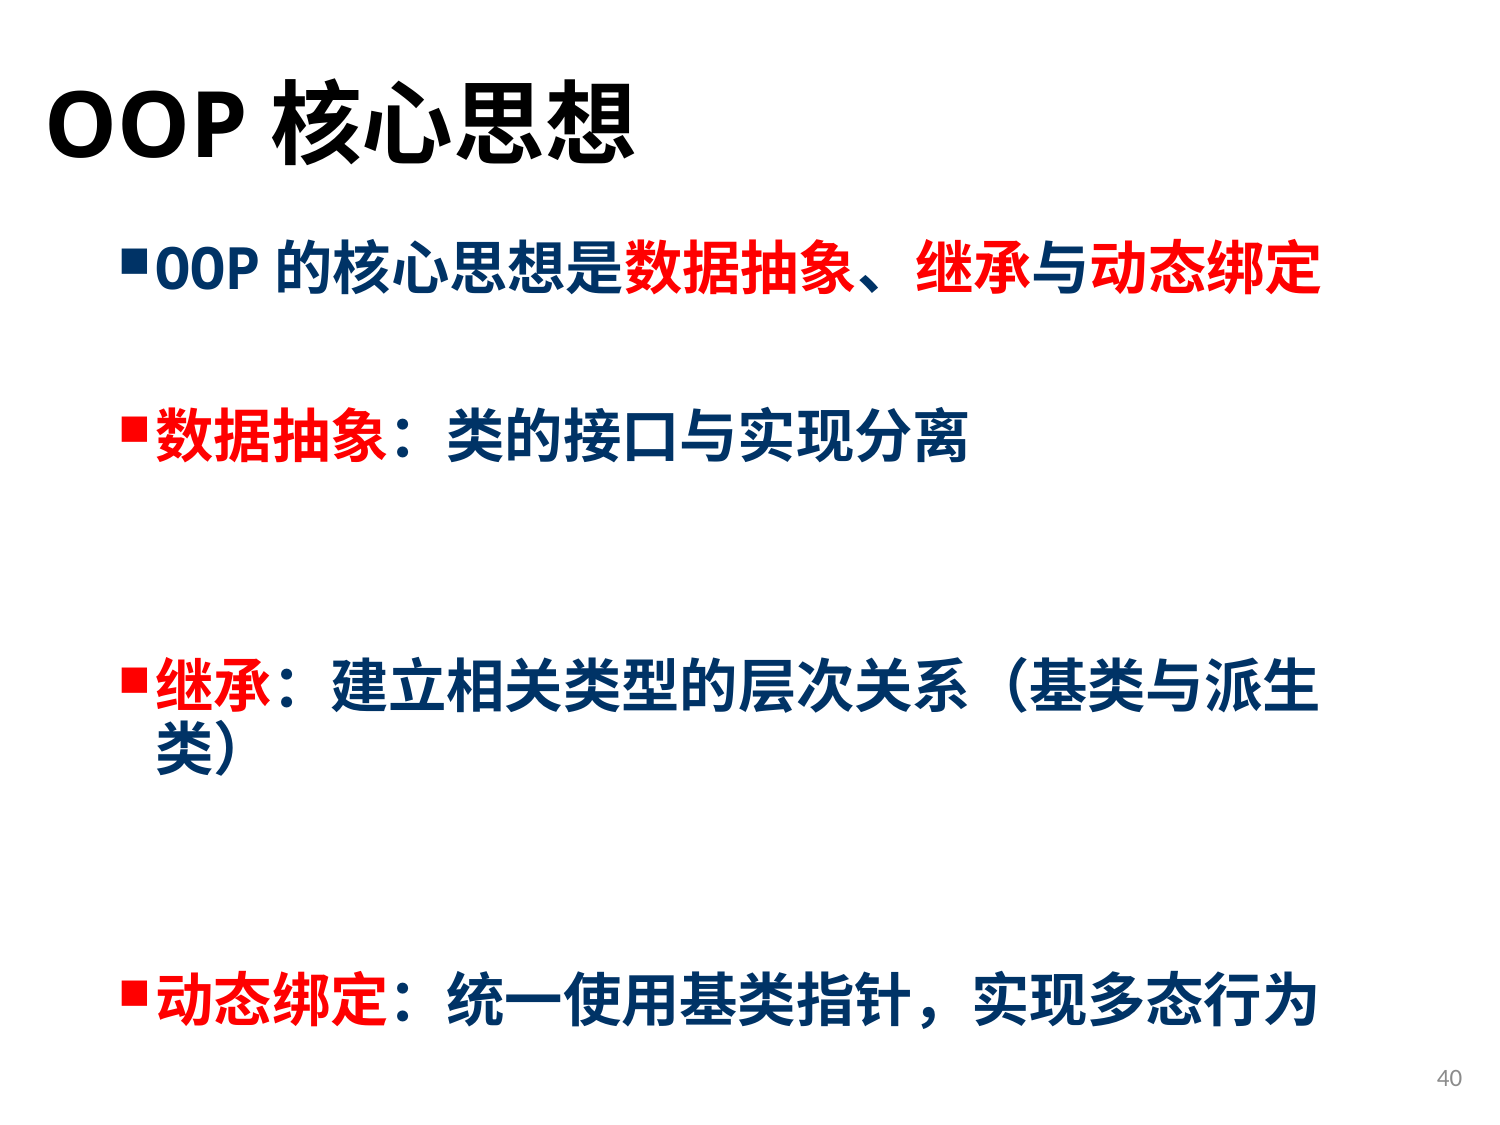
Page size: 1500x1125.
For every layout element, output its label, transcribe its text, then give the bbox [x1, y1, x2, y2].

title OOP核心思想 [29, 19, 1324, 237]
slide_number 40 [1139, 1046, 1478, 1107]
list OOP的核心思想是数据抽象、继承与动态绑定 数据抽象：类的接口与实现分离 继承：建立相关类型的层次关系（基类与派生类） 动态绑定：统一使用基类指针，实现多态行为 [103, 231, 1424, 1011]
